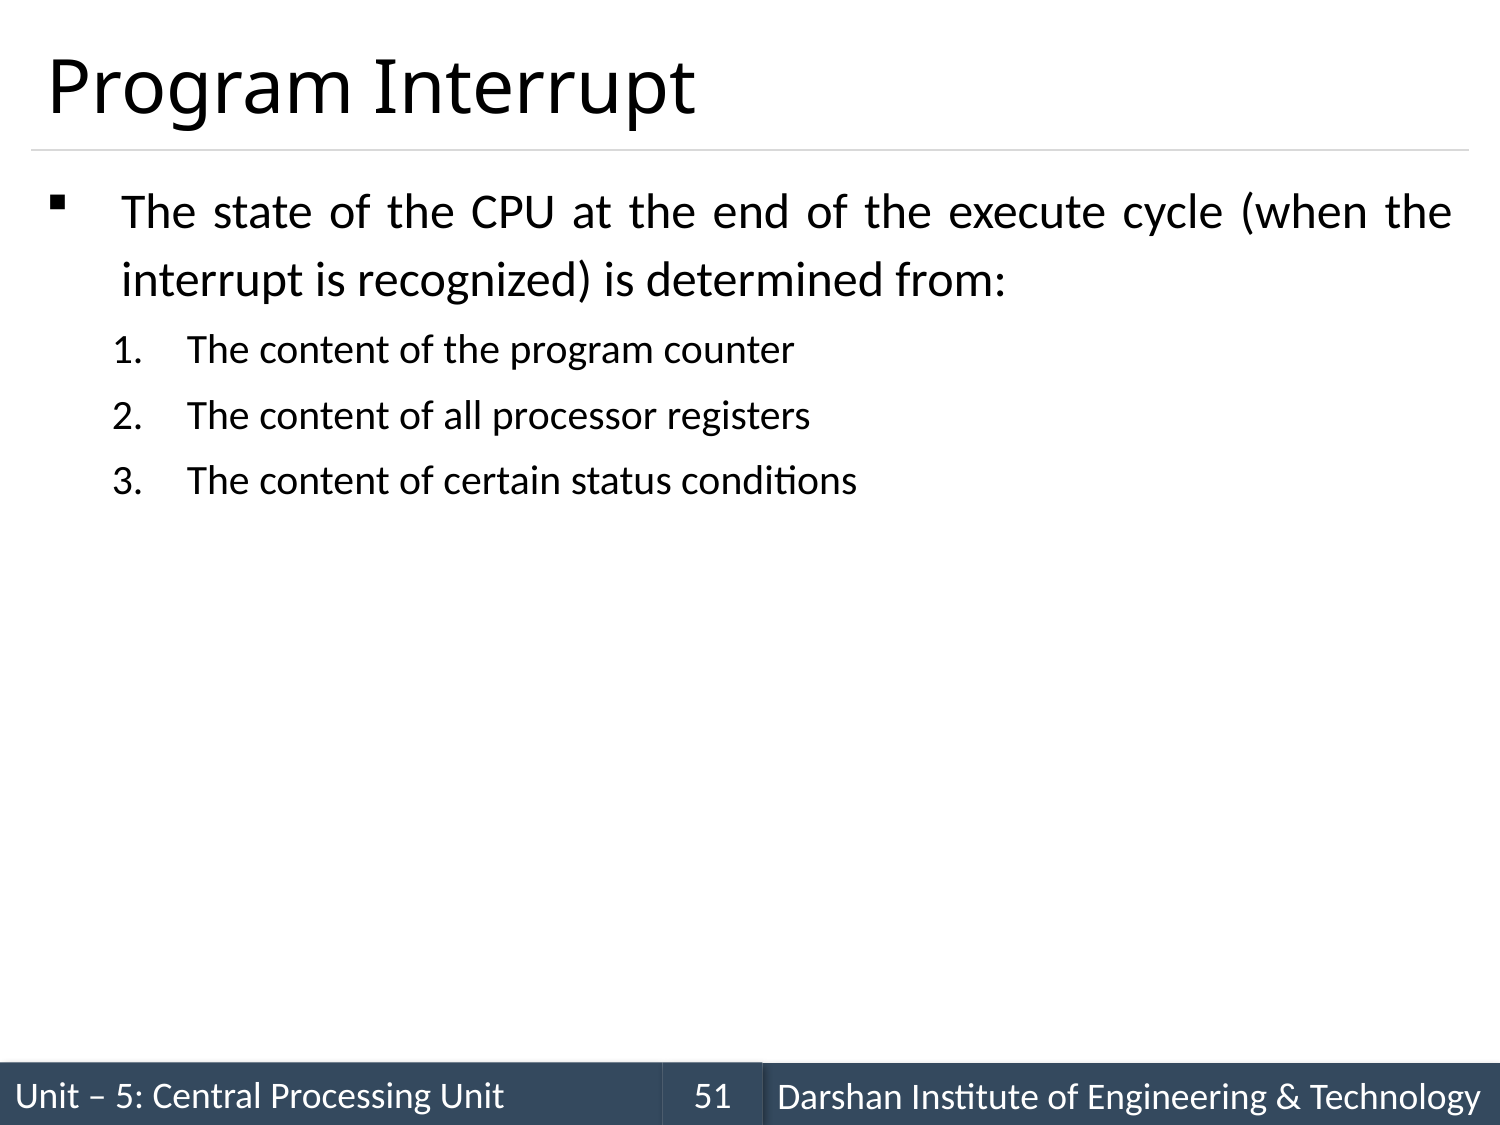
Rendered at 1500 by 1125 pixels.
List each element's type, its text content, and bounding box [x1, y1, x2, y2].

list The state of the CPU at the end of the execute cycle (when the interrupt is recognized) is determined from: The content of the program counter The content of all processor registers The content of certain status conditions [31, 162, 1469, 1038]
title Program Interrupt [31, 17, 1469, 150]
